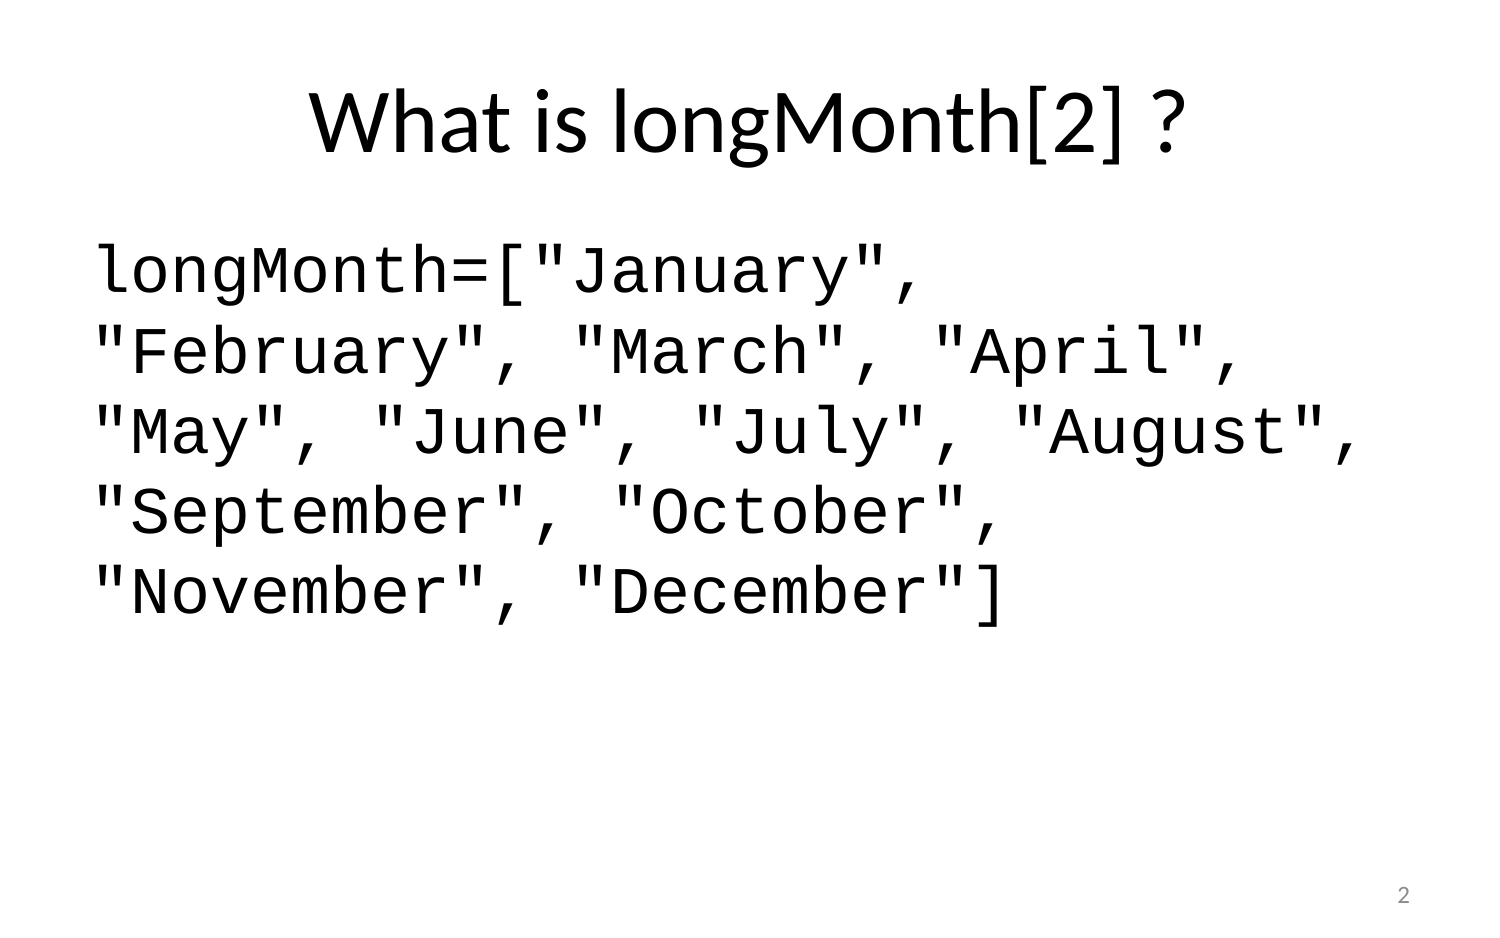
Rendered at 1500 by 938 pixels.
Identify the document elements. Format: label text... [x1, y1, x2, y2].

slide_number 2 [1074, 868, 1425, 919]
title What is longMonth[2] ? [75, 37, 1425, 194]
list longMonth=["January", "February", "March", "April", "May", "June", "July", "August", "September", "October", "November", "December"] [75, 218, 1425, 838]
